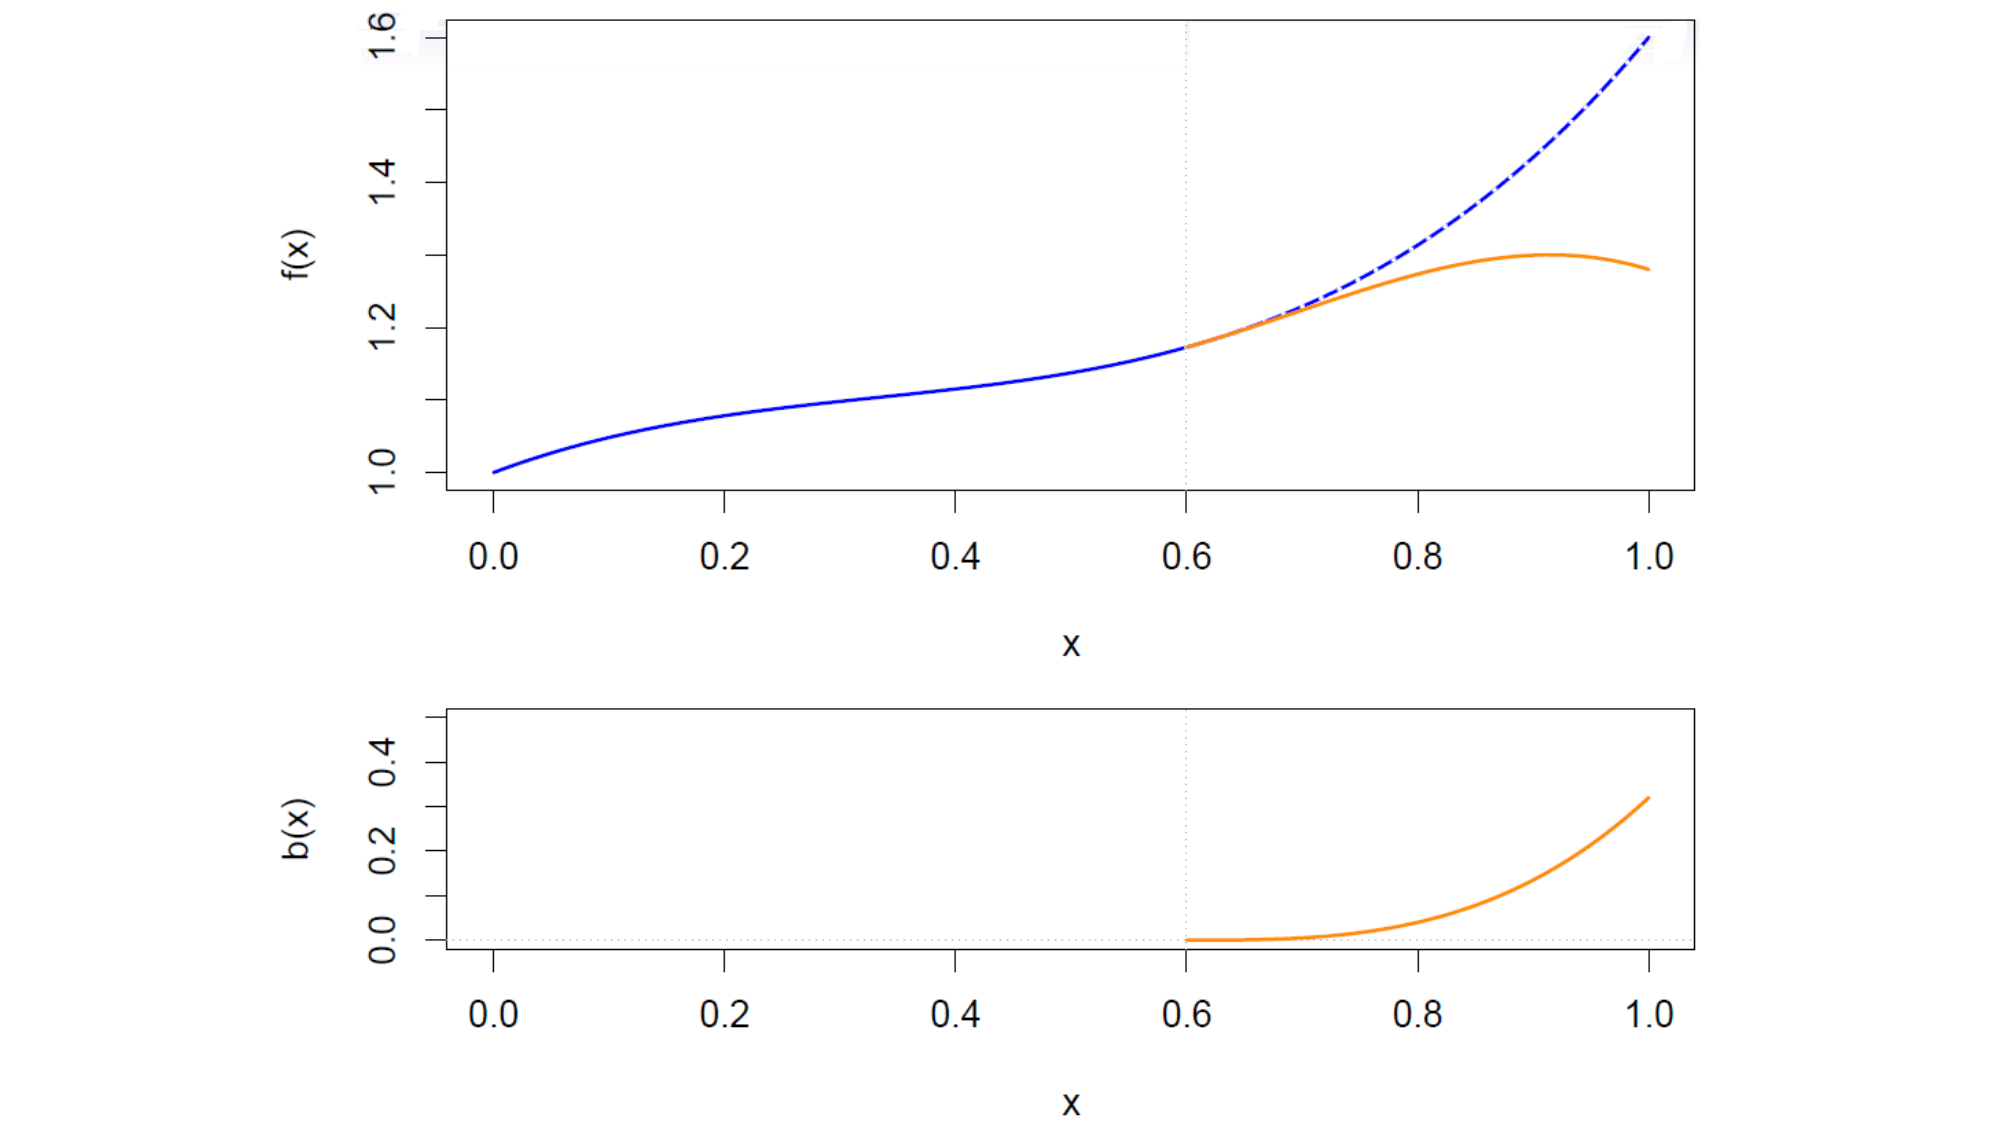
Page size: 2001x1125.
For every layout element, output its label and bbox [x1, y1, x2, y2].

picture [273, 0, 1727, 1125]
